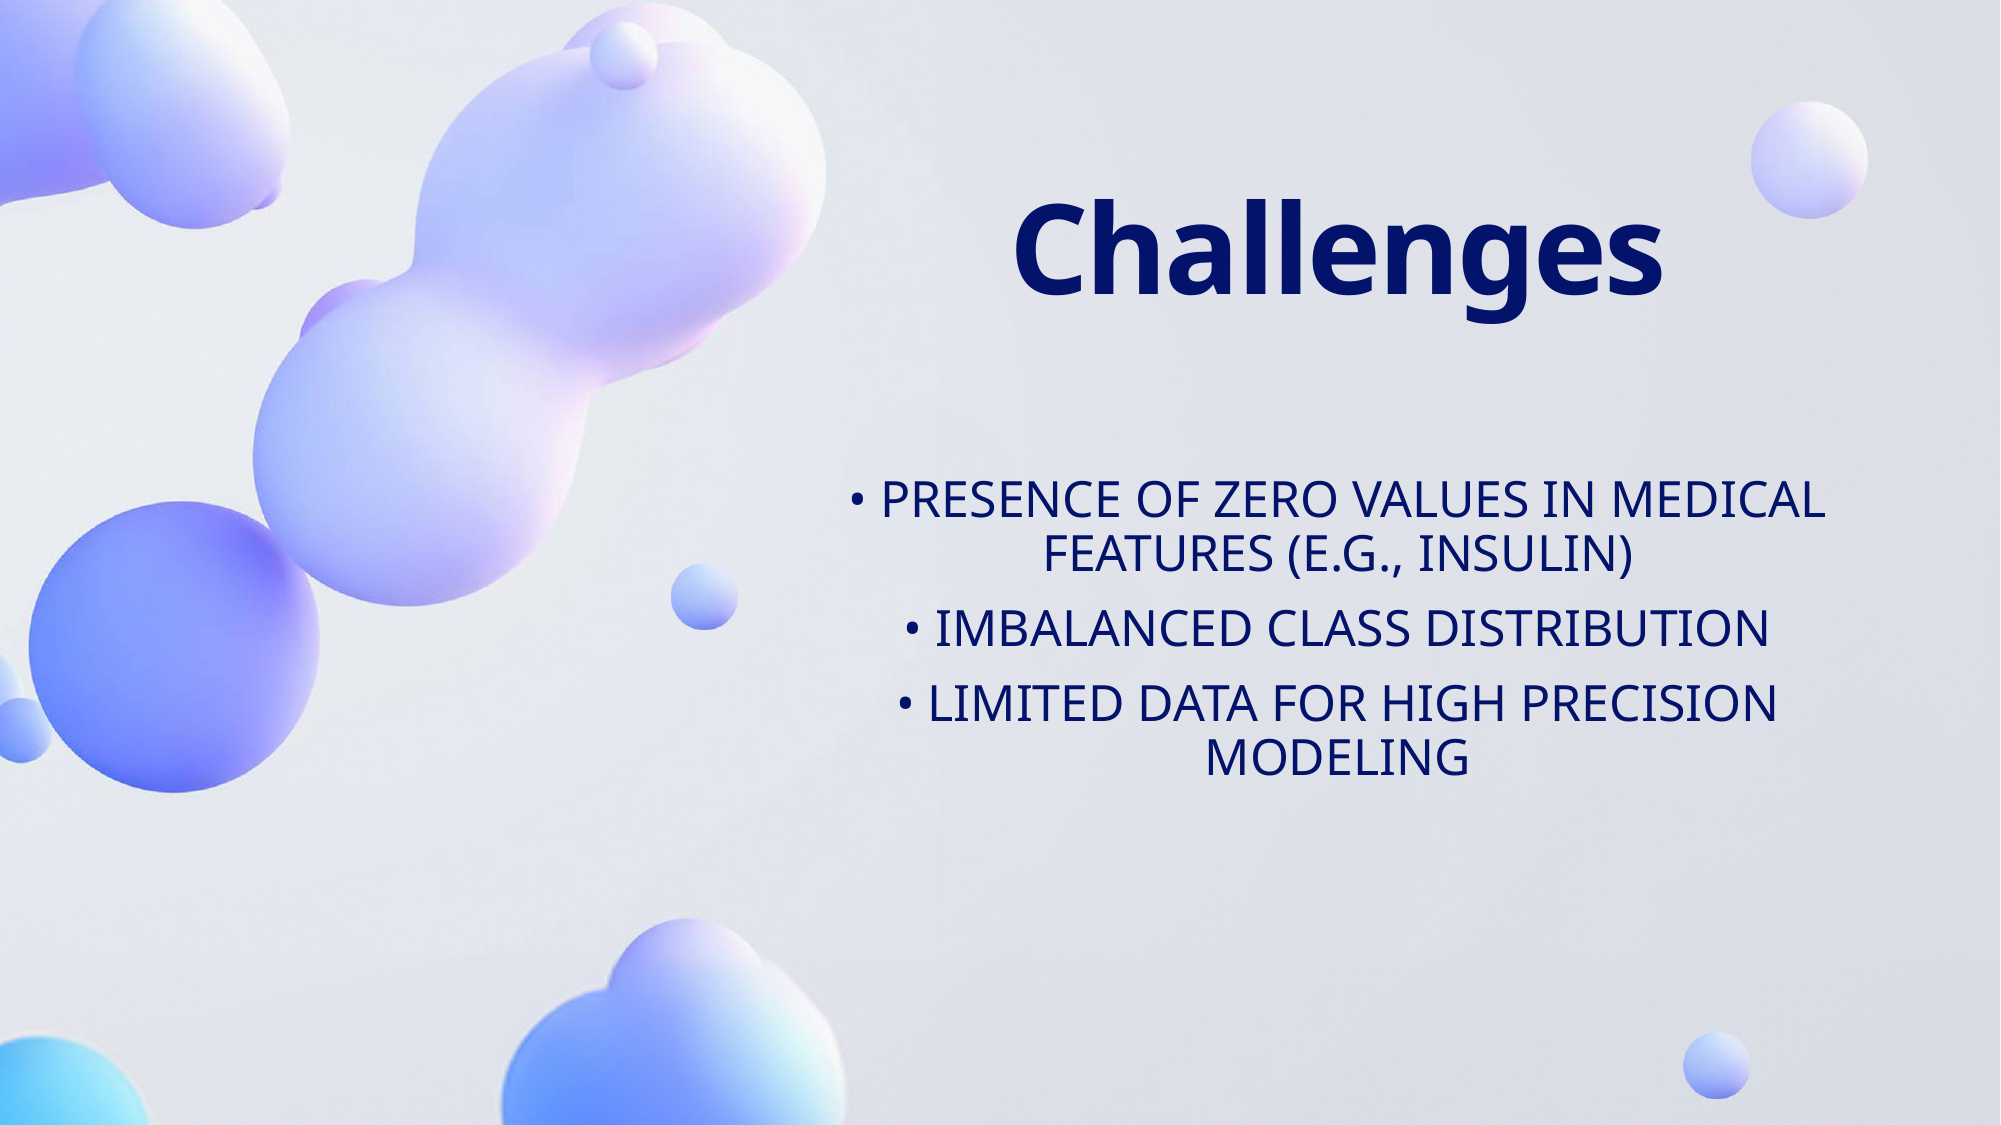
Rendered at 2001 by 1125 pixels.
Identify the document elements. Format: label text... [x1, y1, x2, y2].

title Challenges [763, 0, 1913, 330]
subtitle • Presence of zero values in medical features (e.g., Insulin) • Imbalanced class distribution • Limited data for high precision modeling [763, 467, 1913, 658]
picture [0, 0, 2001, 1125]
